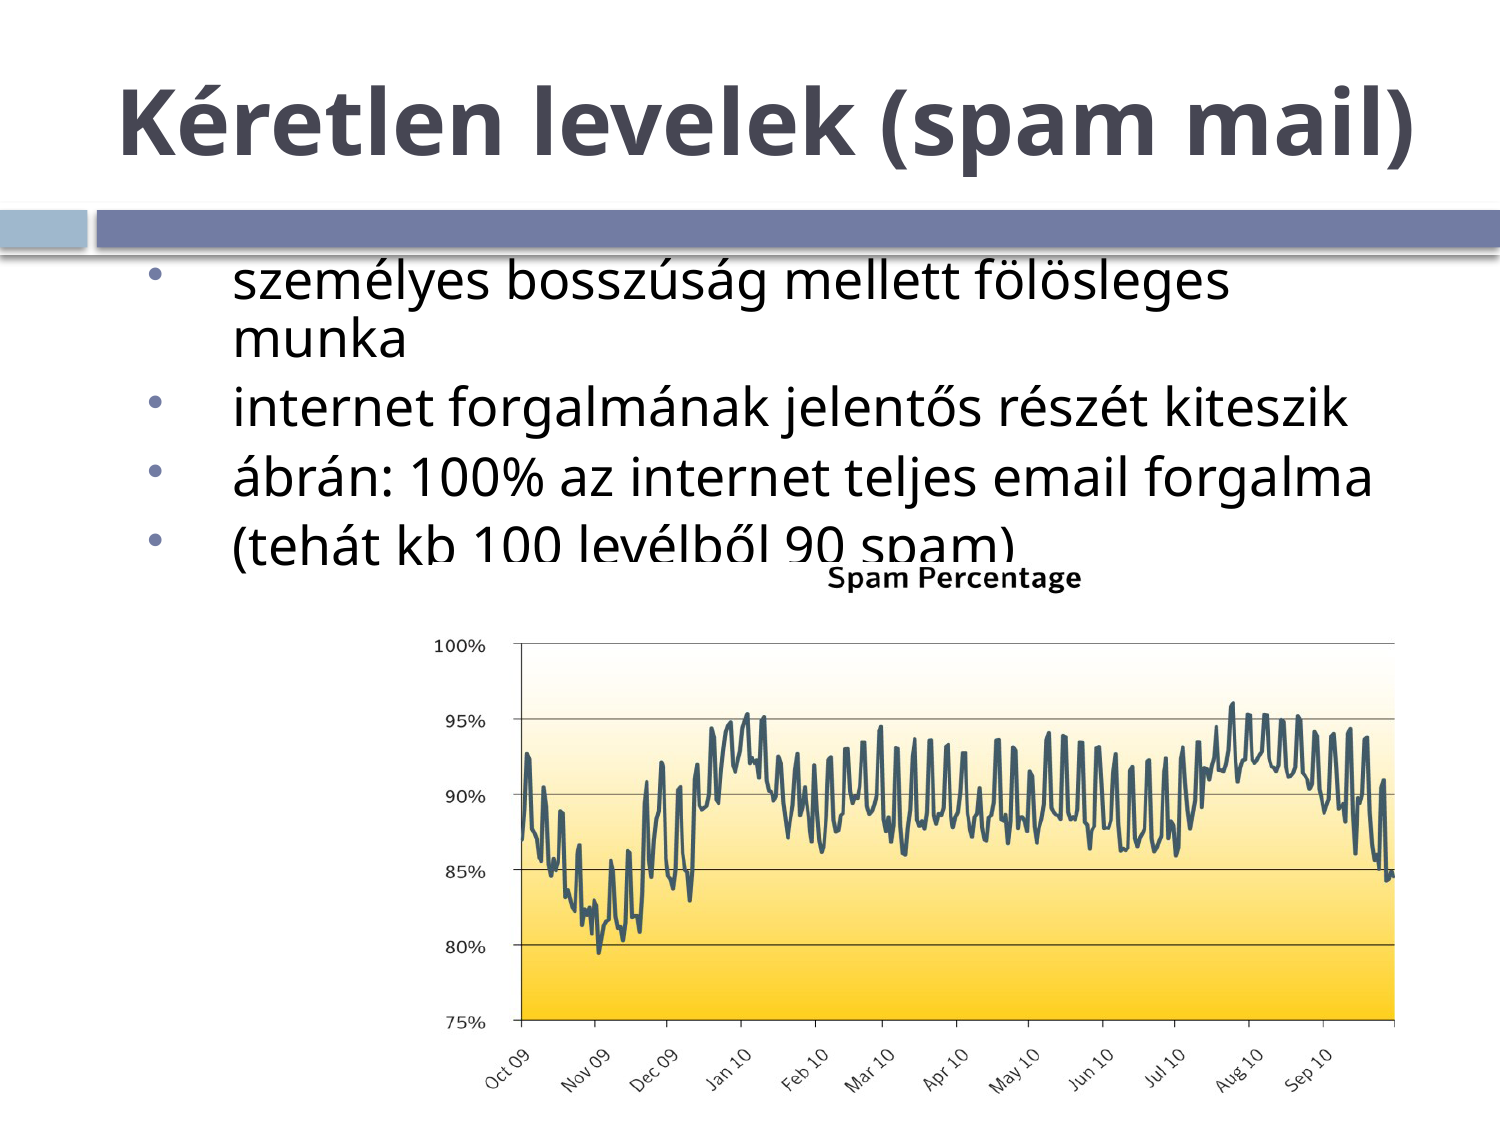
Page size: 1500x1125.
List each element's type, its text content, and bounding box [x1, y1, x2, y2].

picture [433, 562, 1395, 1098]
title Kéretlen levelek (spam mail) [100, 37, 1438, 200]
list személyes bosszúság mellett fölösleges munka internet forgalmának jelentős részét kiteszik ábrán: 100% az internet teljes email forgalma (tehát kb 100 levélből 90 spam) [75, 246, 1425, 586]
